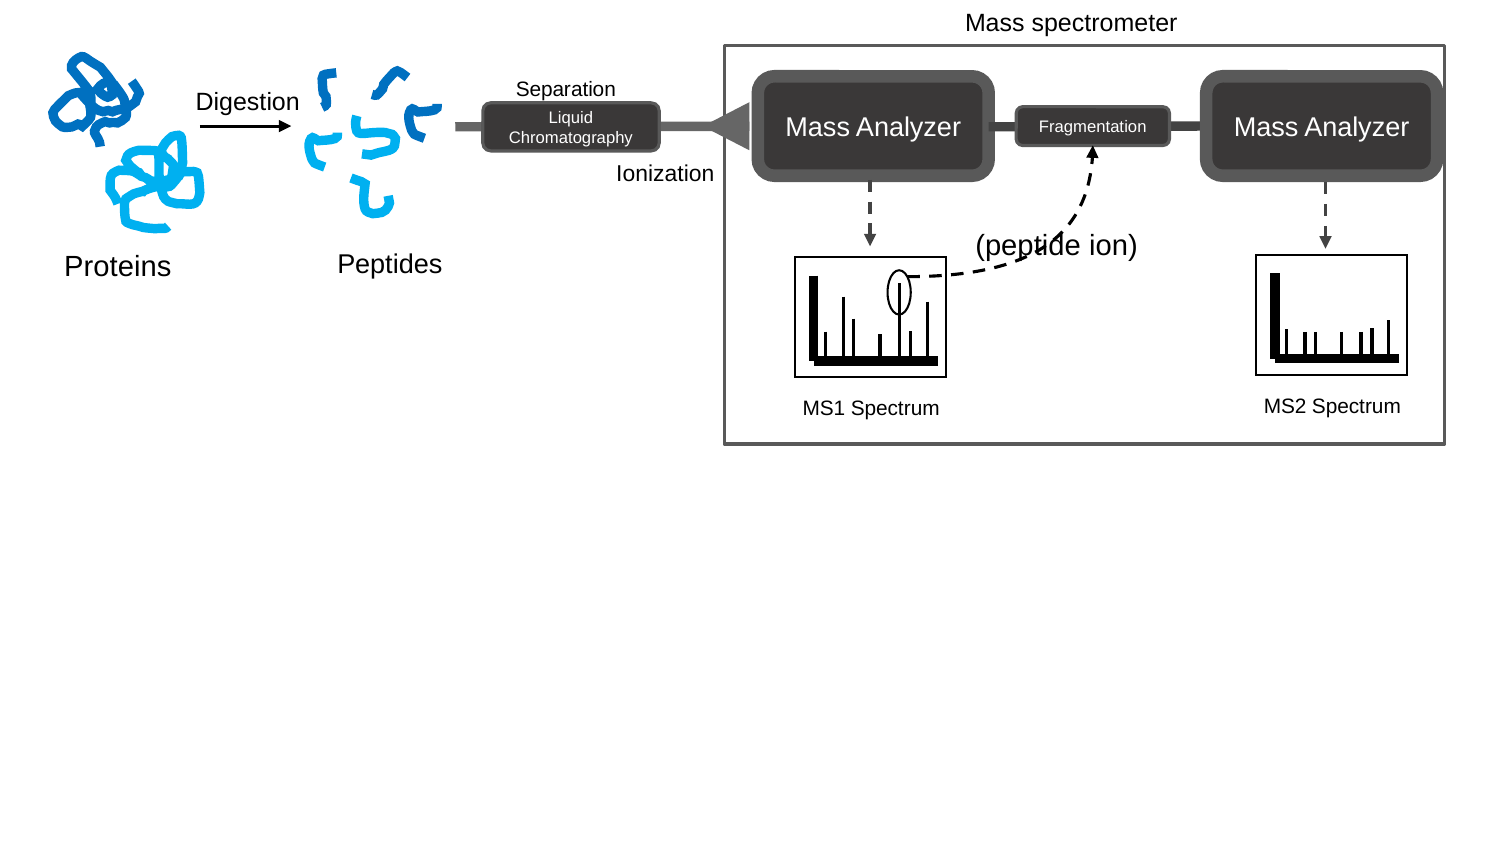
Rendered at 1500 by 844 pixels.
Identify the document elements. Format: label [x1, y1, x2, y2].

text_box [30, 0, 1445, 445]
